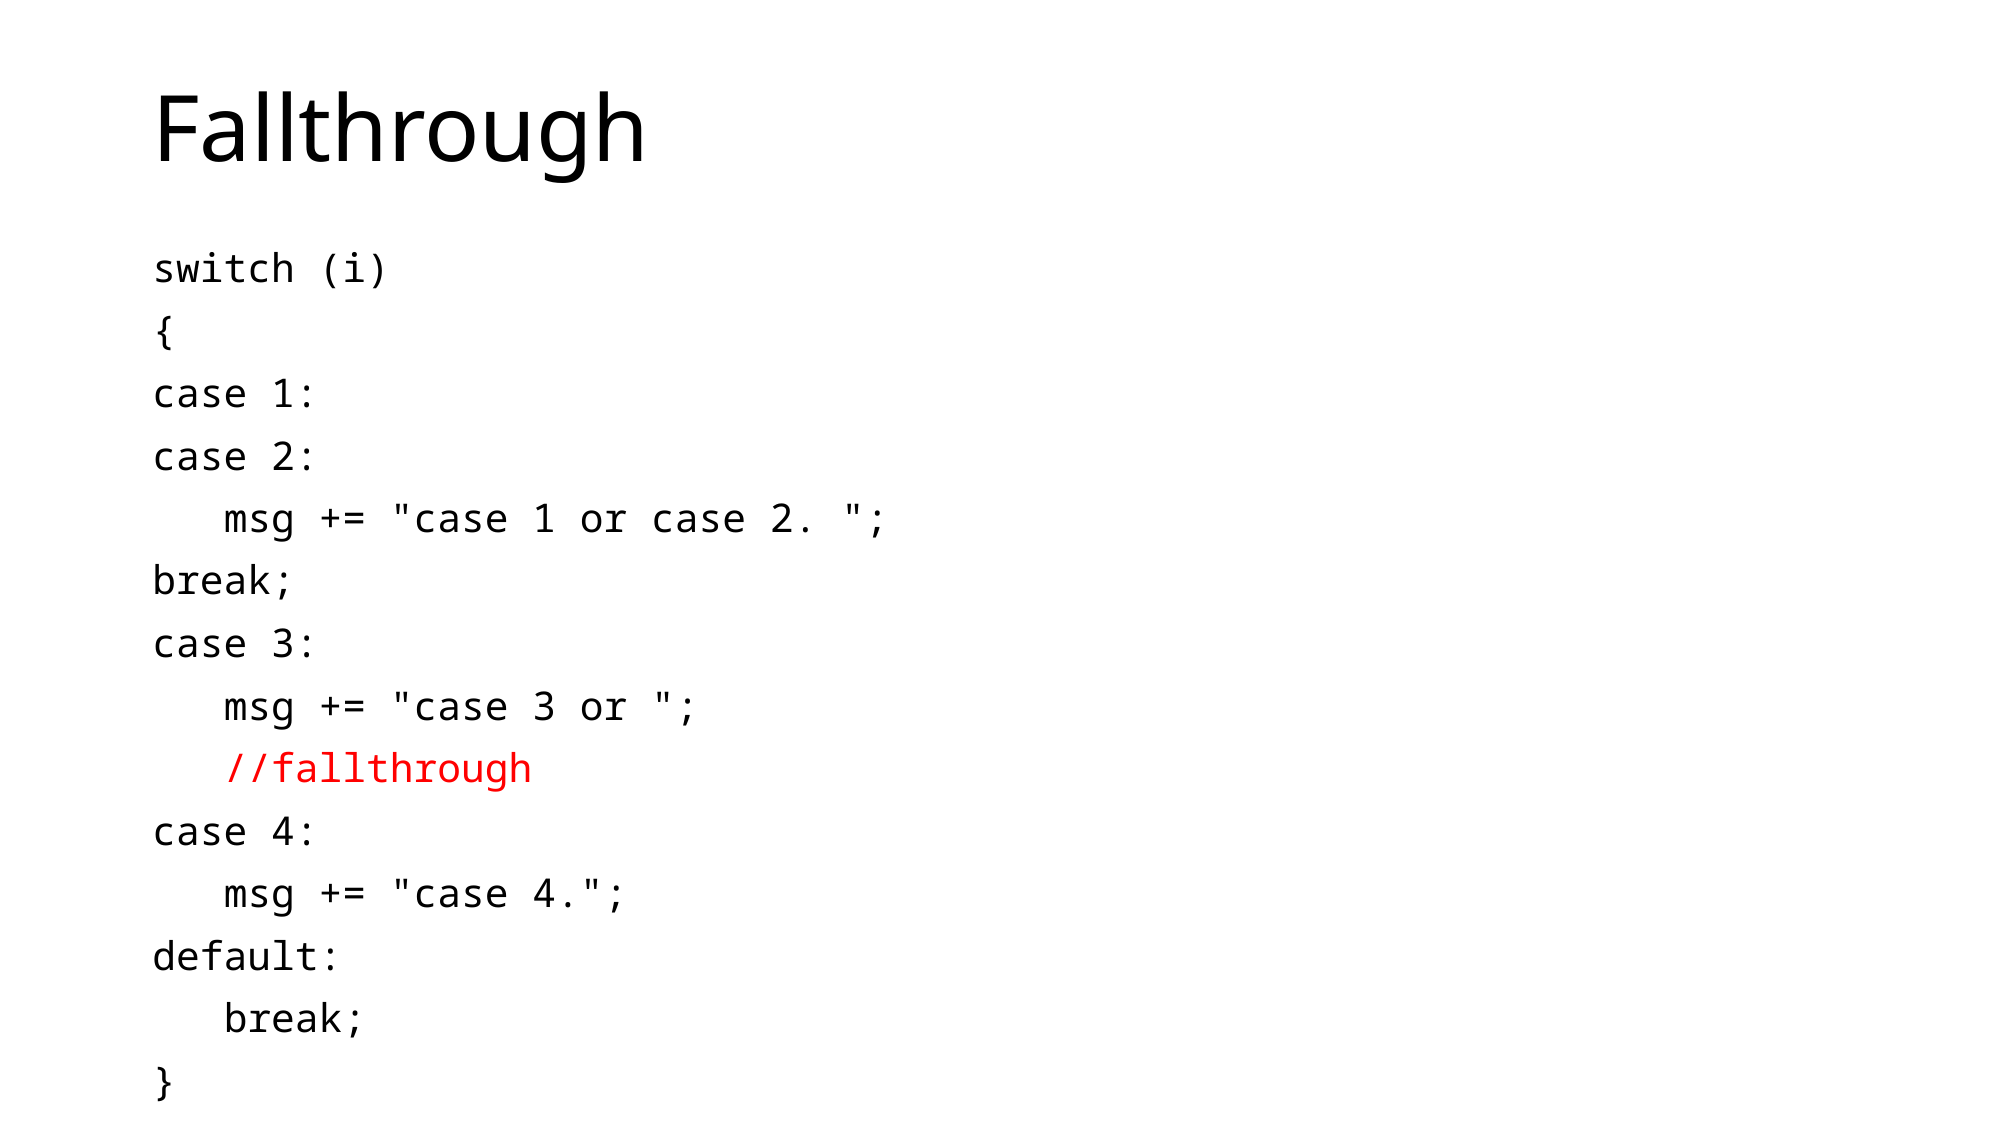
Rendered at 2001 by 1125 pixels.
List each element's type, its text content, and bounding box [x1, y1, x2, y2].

title Fallthrough [137, 59, 1863, 204]
list switch (i) { case 1: case 2: msg += "case 1 or case 2. "; break; case 3: msg += "case 3 or "; //fallthrough case 4: msg += "case 4."; default: break; } [137, 240, 1863, 1114]
